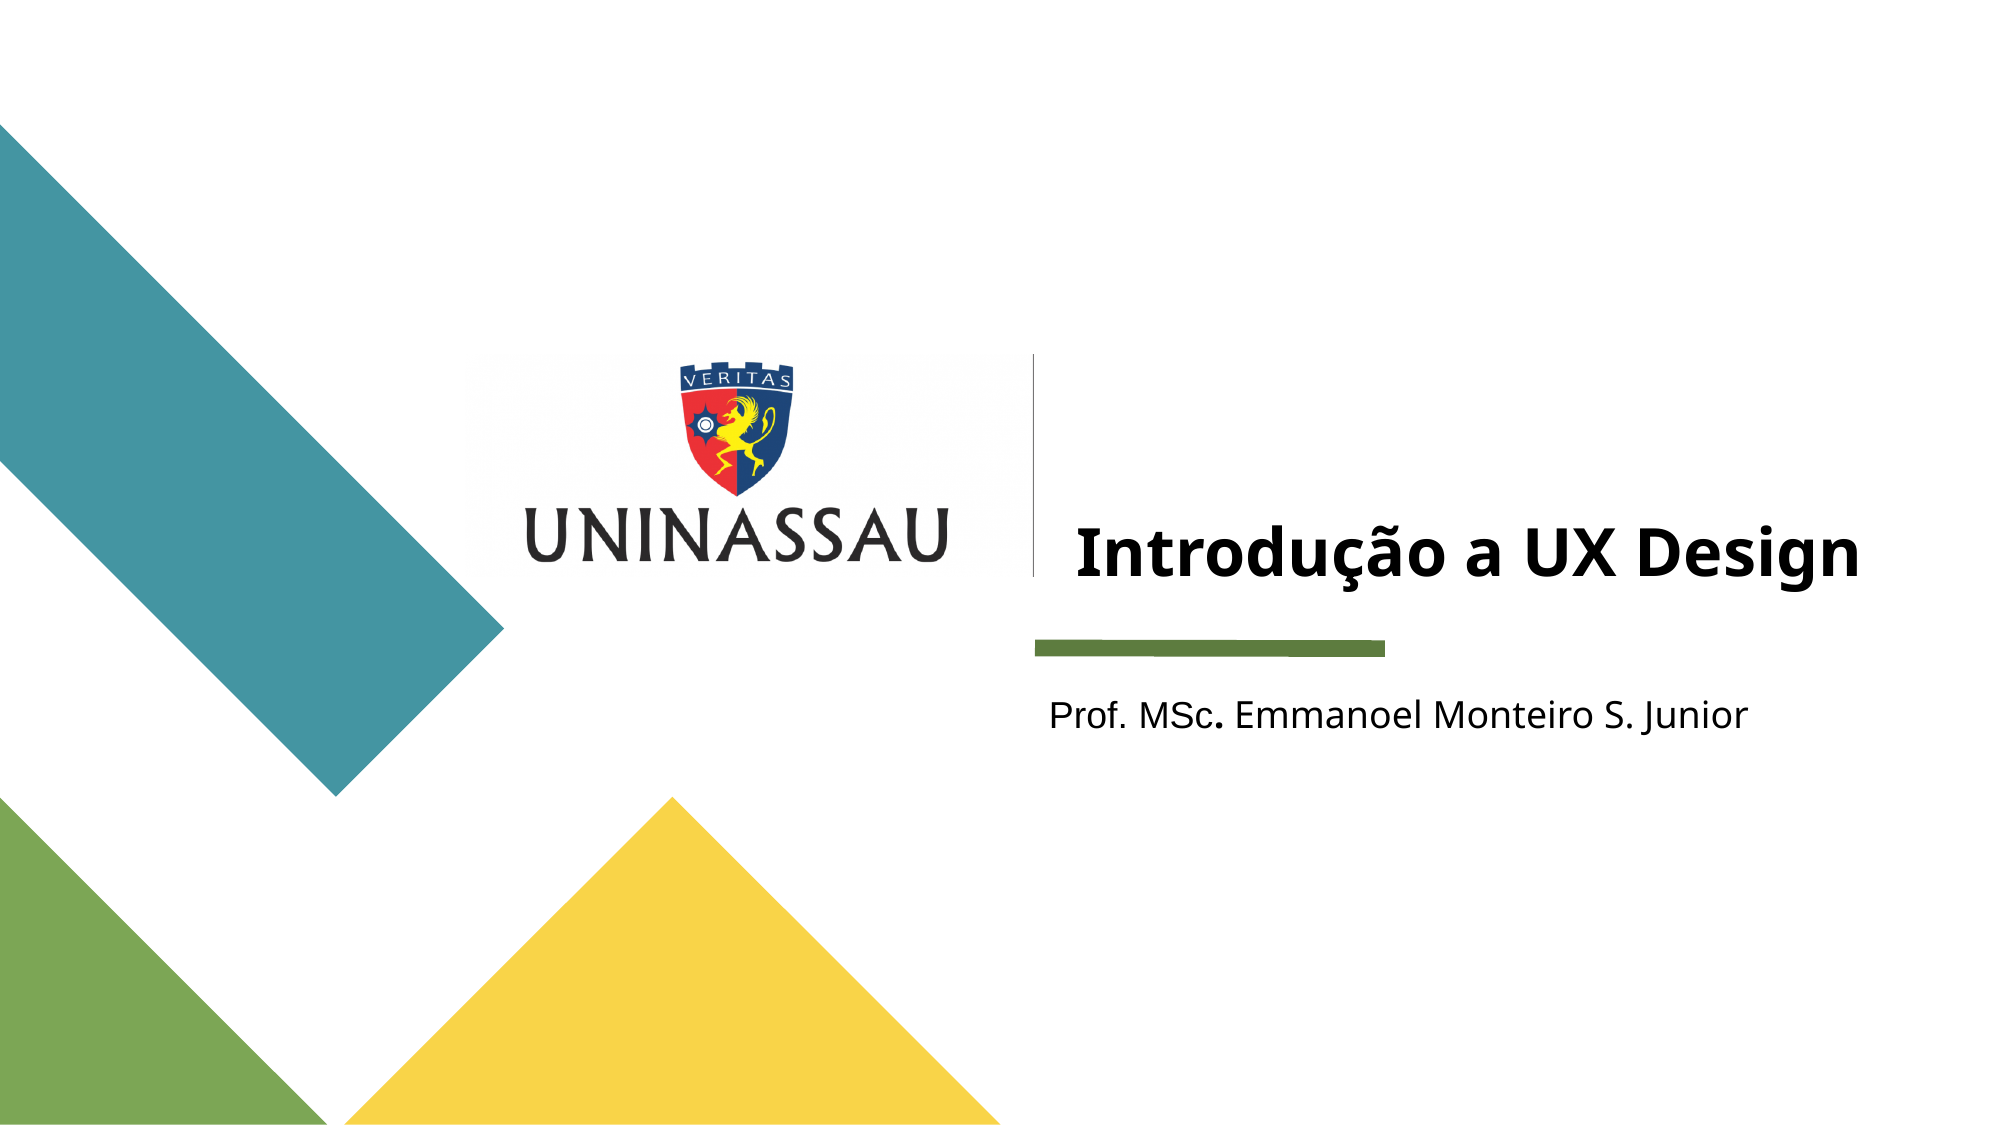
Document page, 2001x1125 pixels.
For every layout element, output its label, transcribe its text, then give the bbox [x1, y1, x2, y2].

text_box Prof. MSc. Emmanoel Monteiro S. Junior [1033, 683, 1863, 744]
title Introdução a UX Design [1076, 312, 1946, 590]
picture [465, 354, 1035, 578]
